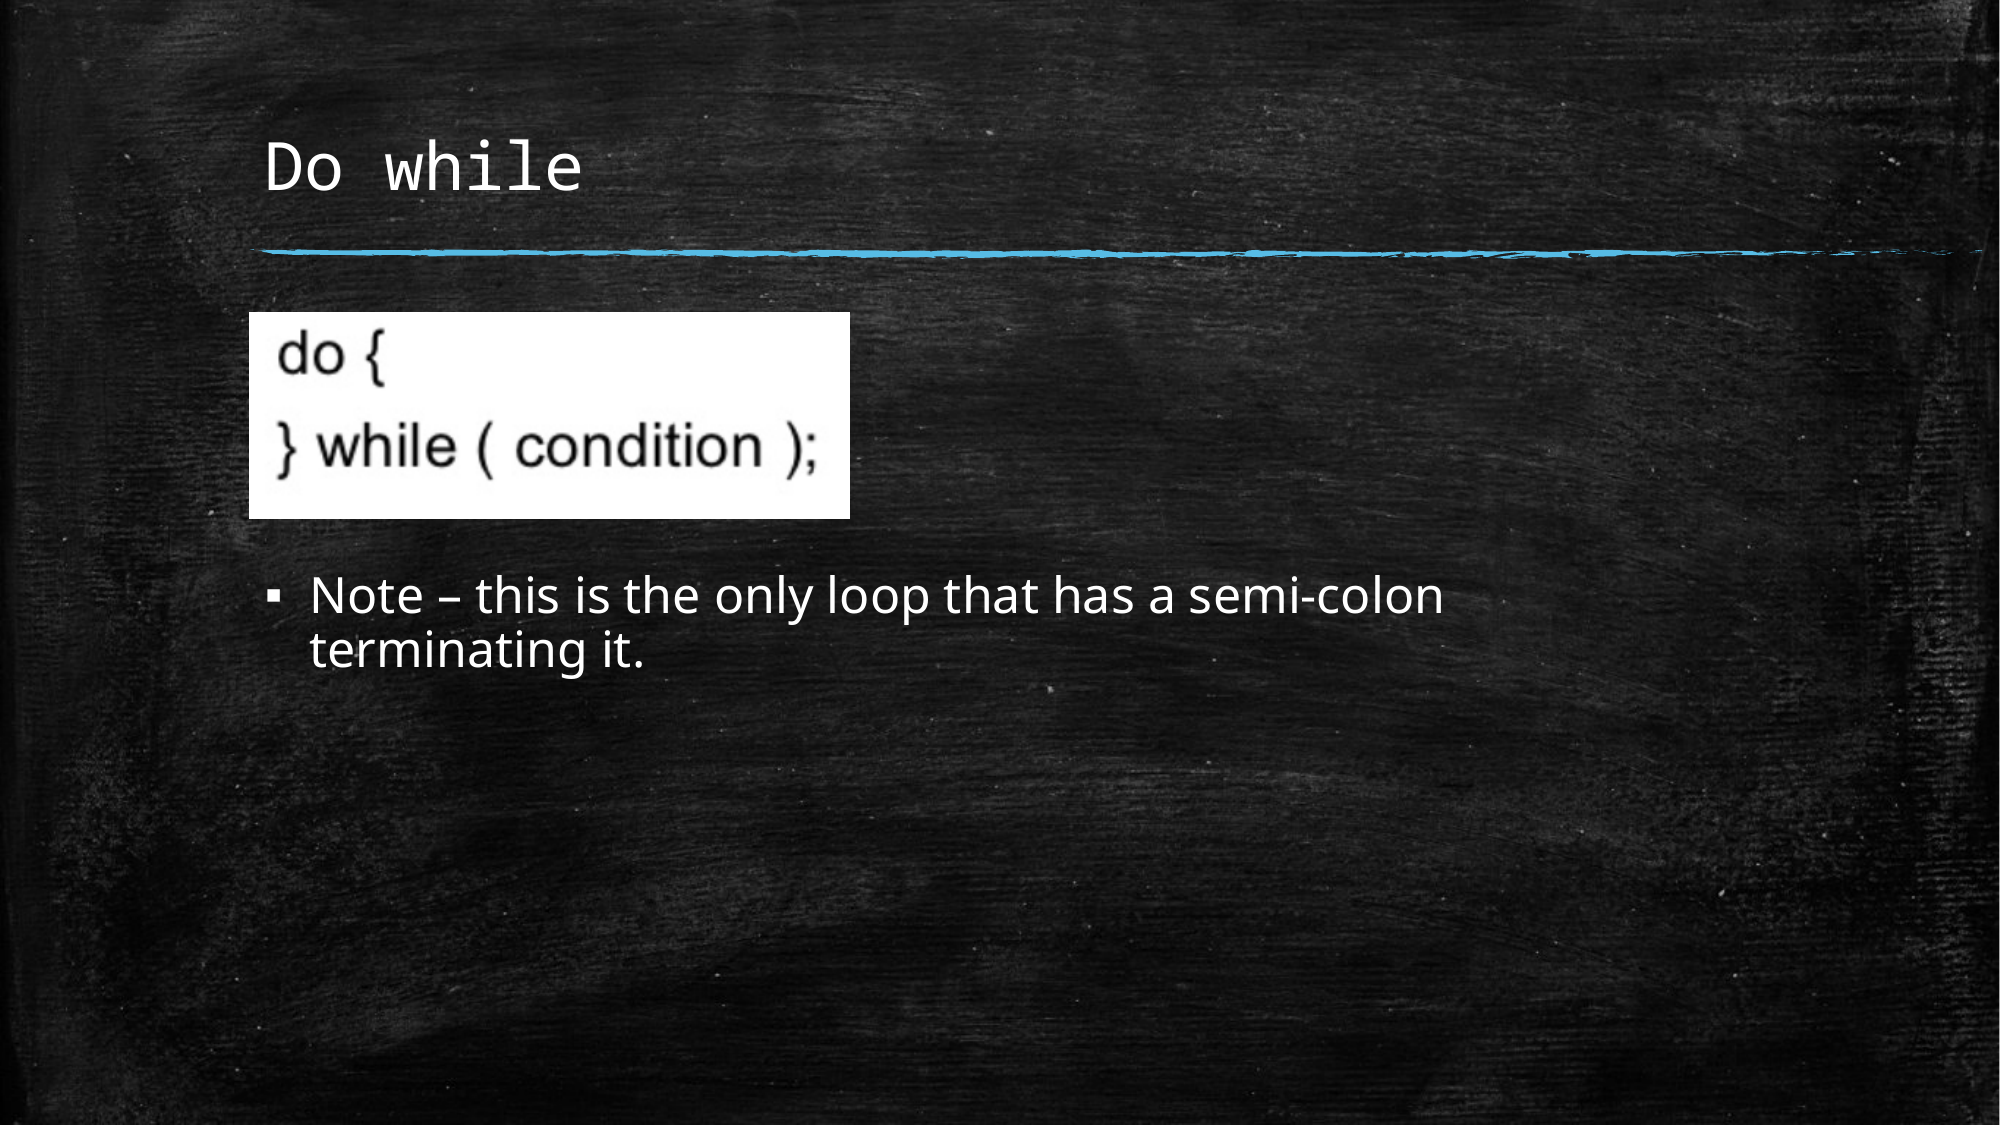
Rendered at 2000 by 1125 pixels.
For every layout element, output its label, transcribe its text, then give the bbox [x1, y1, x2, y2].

title Do while [249, 45, 1750, 213]
picture [249, 312, 850, 519]
list Note – this is the only loop that has a semi-colon terminating it. [249, 562, 1750, 1013]
